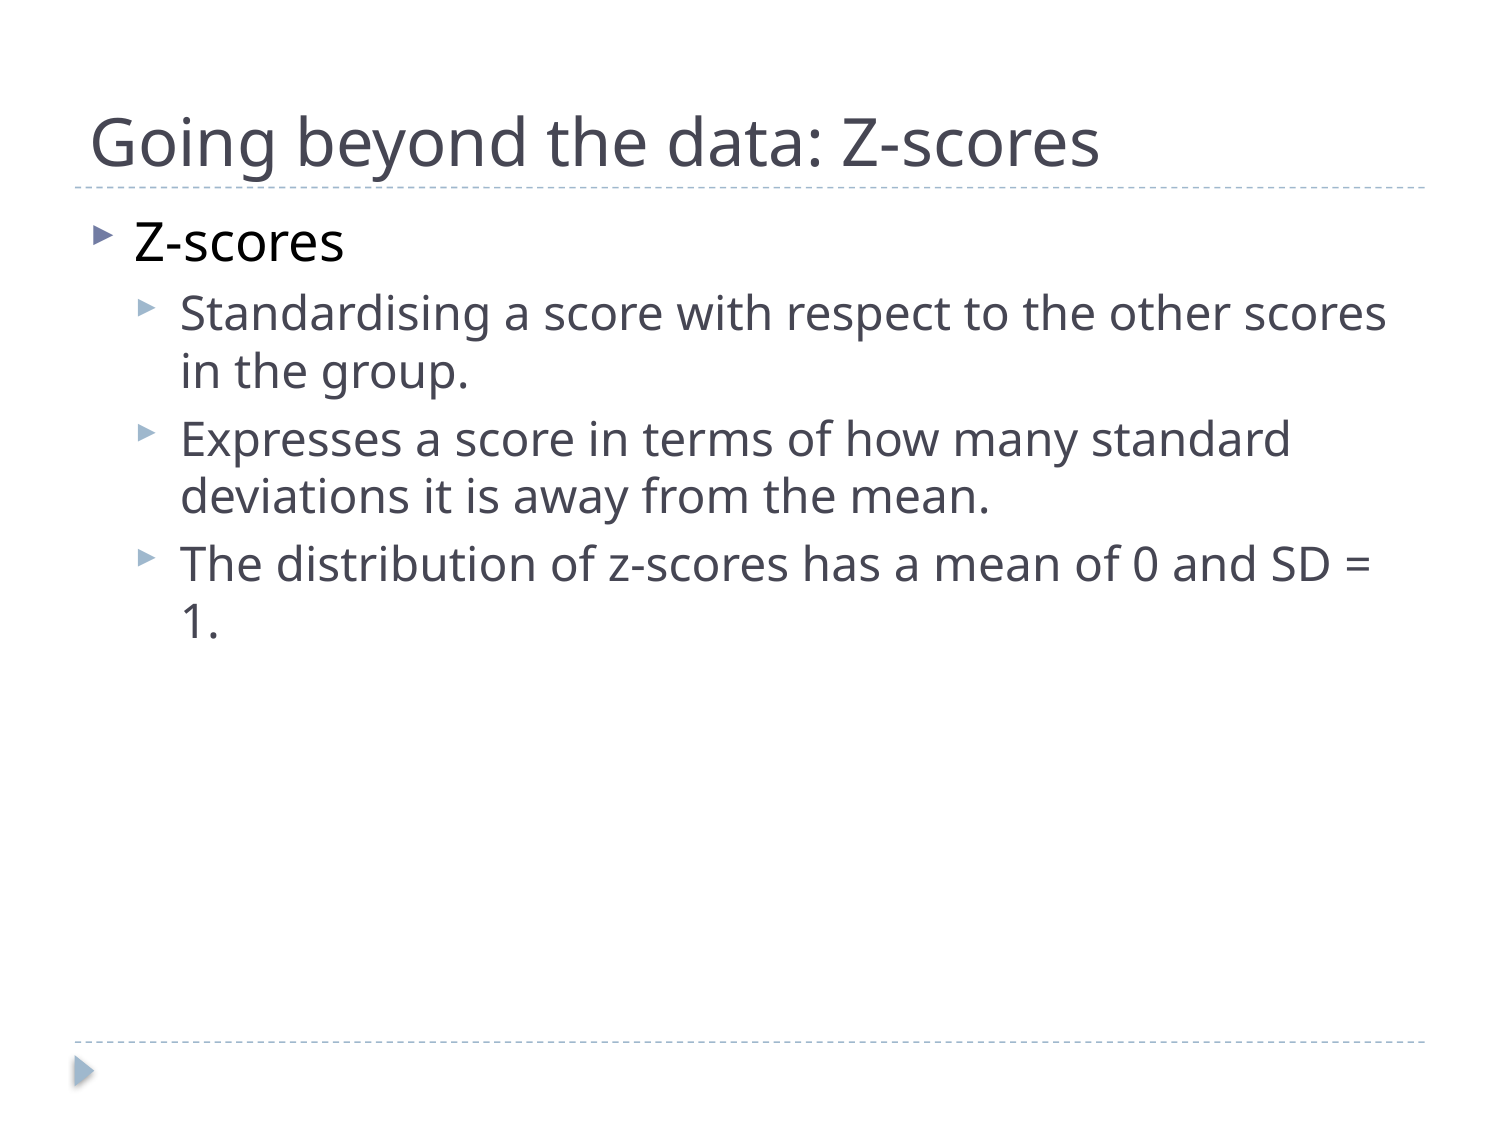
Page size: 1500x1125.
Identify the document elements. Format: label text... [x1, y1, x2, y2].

list Z-scores Standardising a score with respect to the other scores in the group. Expresses a score in terms of how many standard deviations it is away from the mean. The distribution of z-scores has a mean of 0 and SD = 1. [75, 200, 1425, 1010]
title Going beyond the data: Z-scores [75, 24, 1425, 188]
